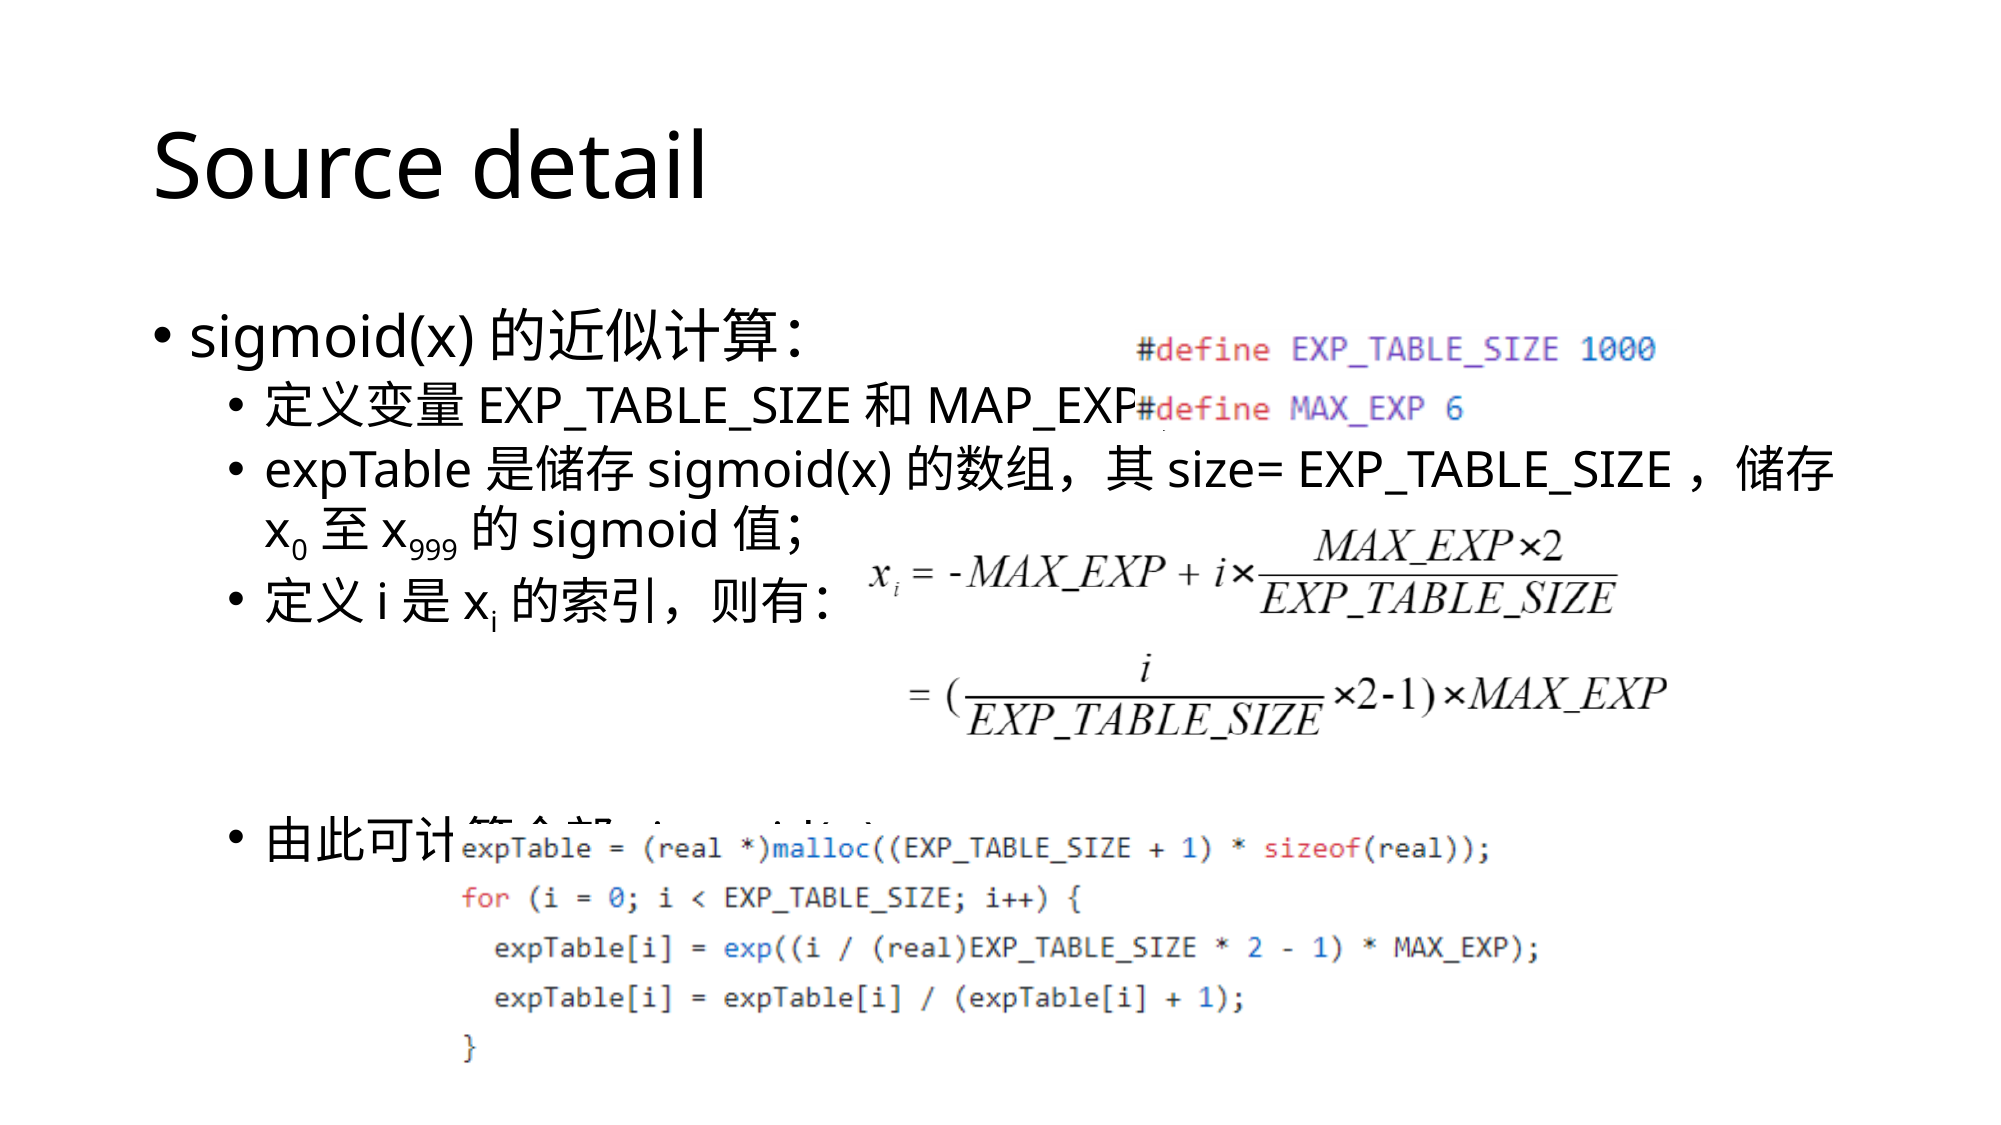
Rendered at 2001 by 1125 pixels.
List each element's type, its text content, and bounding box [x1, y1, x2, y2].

picture [1135, 328, 1677, 430]
picture [863, 519, 1677, 745]
title Source detail [137, 59, 1863, 278]
picture [453, 824, 1547, 1073]
list sigmoid(x)的近似计算： 定义变量EXP_TABLE_SIZE和MAP_EXP； expTable是储存sigmoid(x)的数组，其size= EXP_TABLE_SIZE，储存x0至x999的sigmoid值； 定义i是xi的索引，则有： 由此可计算全部sigmoid(xi)： [137, 299, 1863, 1014]
